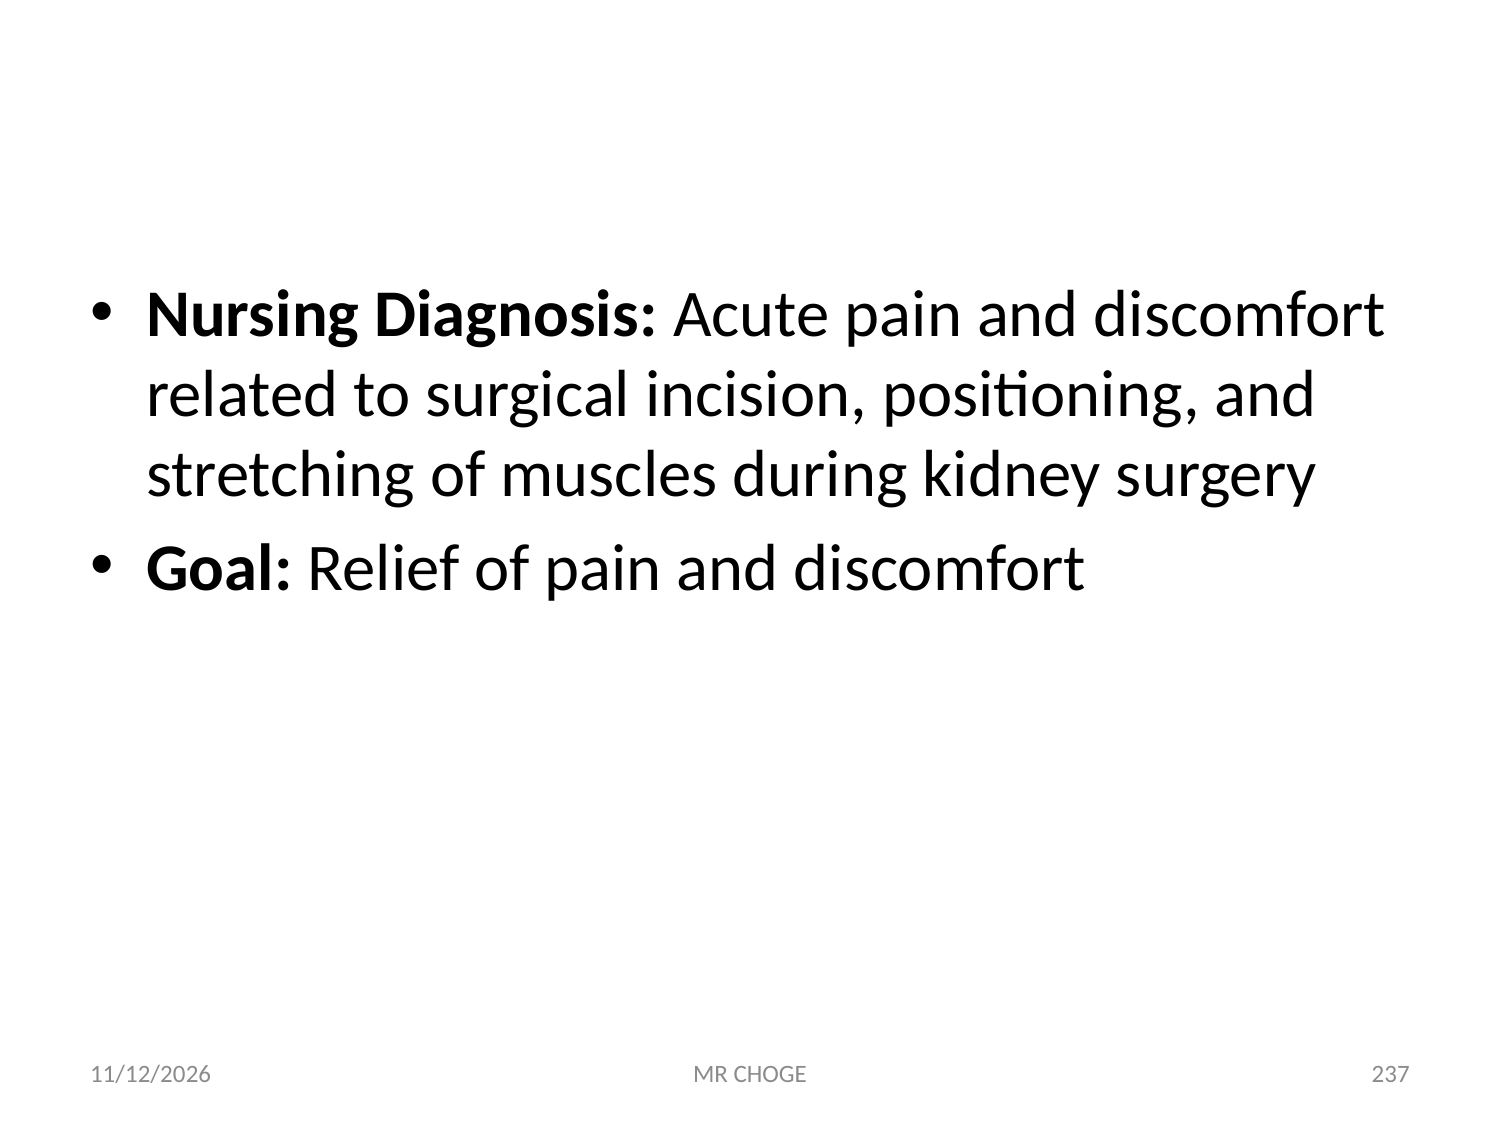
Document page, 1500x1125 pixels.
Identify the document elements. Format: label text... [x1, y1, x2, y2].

slide_number 237 [1074, 1042, 1425, 1103]
footer MR CHOGE [512, 1042, 988, 1103]
list Nursing Diagnosis: Acute pain and discomfort related to surgical incision, positioning, and stretching of muscles during kidney surgery Goal: Relief of pain and discomfort [75, 262, 1425, 1005]
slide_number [75, 1042, 425, 1103]
